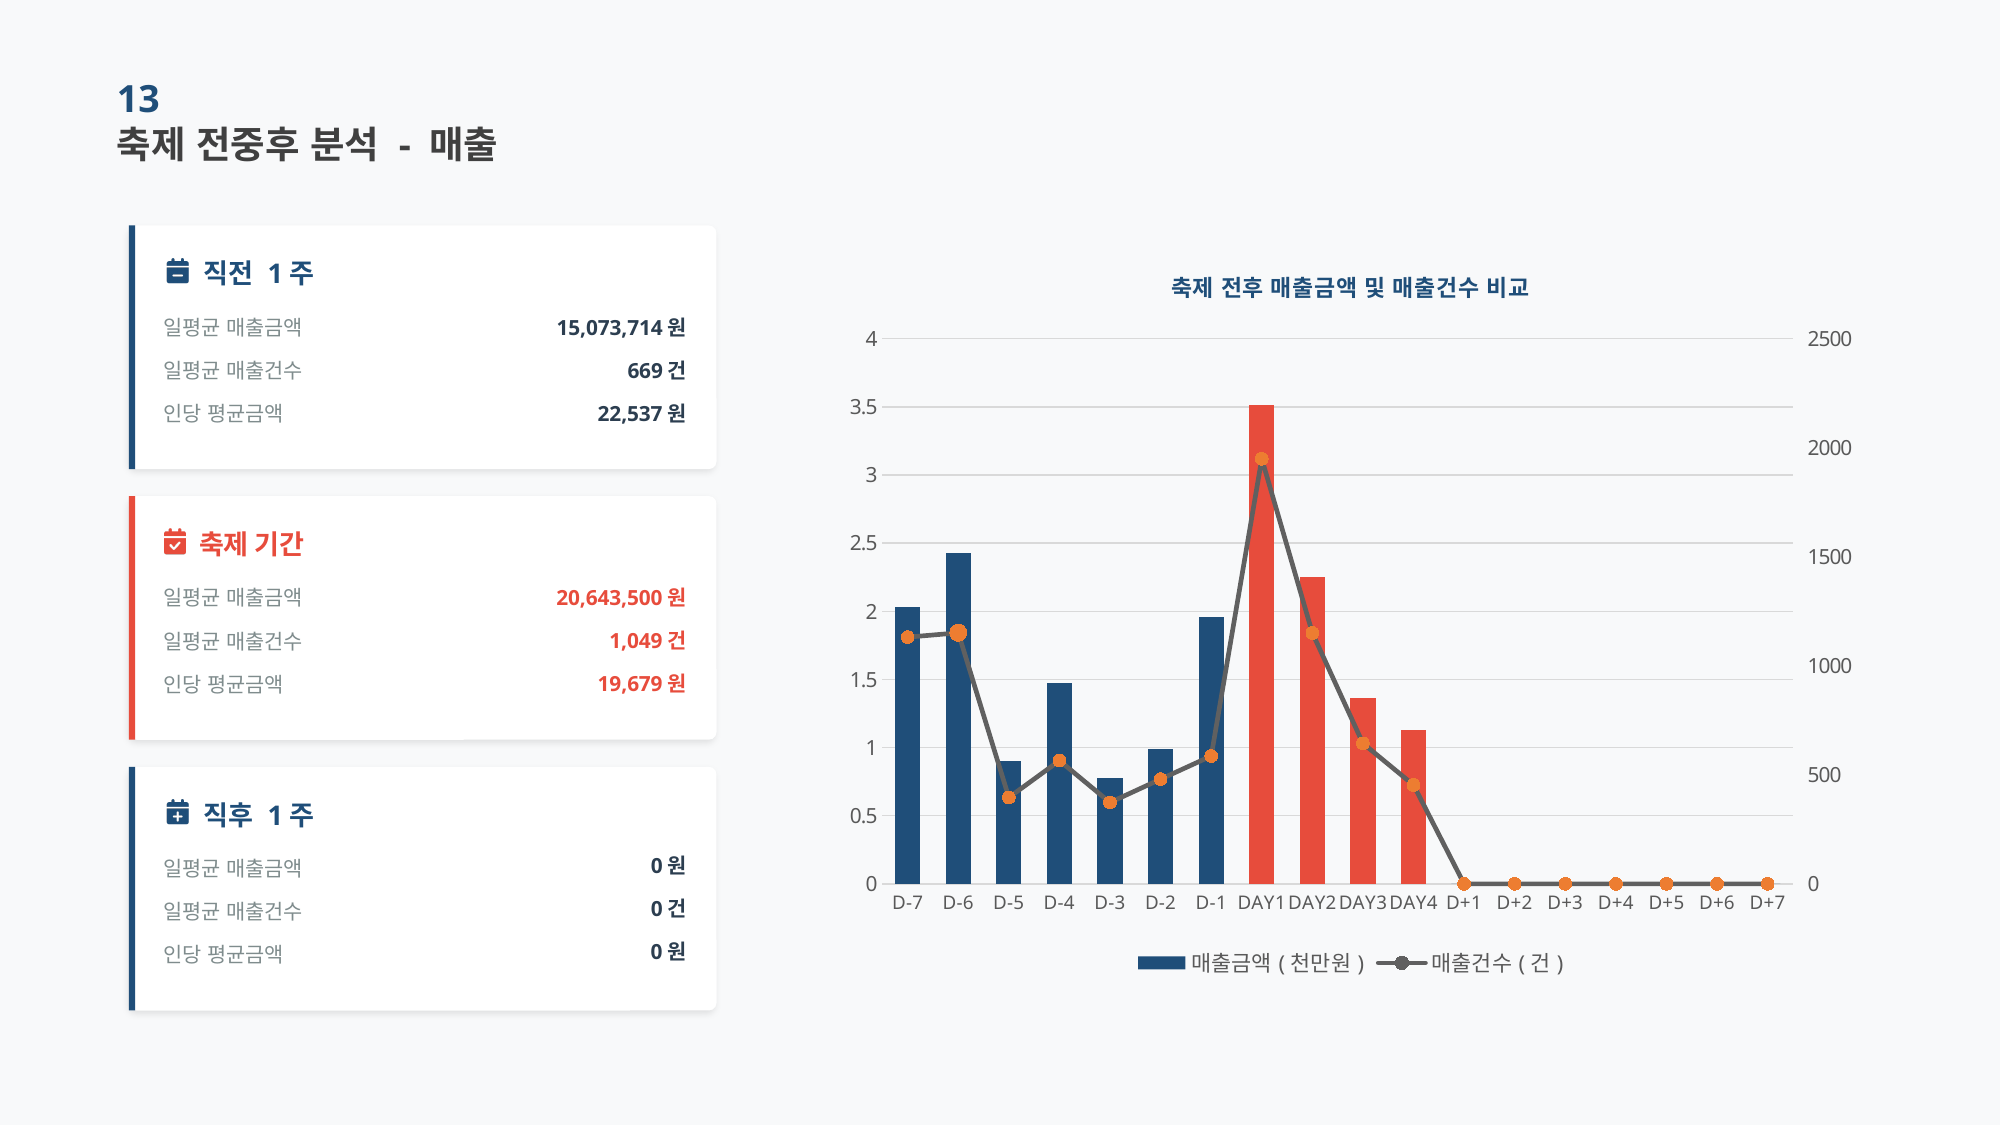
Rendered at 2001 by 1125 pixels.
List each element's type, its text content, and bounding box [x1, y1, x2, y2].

text_box 축제 기간 [199, 524, 330, 564]
text_box 20,643,500원 [517, 580, 687, 614]
text_box 1,049건 [517, 623, 687, 657]
text_box [128, 496, 136, 740]
picture [163, 256, 192, 285]
text_box 직후 1주 [203, 794, 618, 834]
text_box 일평균 매출금액 [163, 581, 386, 614]
text_box [136, 496, 717, 740]
text_box 인당 평균금액 [163, 938, 324, 971]
text_box [136, 766, 717, 1011]
text_box [136, 225, 717, 470]
text_box 일평균 매출금액 [163, 310, 396, 344]
text_box [128, 766, 136, 1011]
text_box 인당 평균금액 [163, 396, 324, 430]
picture [163, 526, 187, 556]
text_box 인당 평균금액 [163, 667, 324, 701]
text_box 0원 [460, 848, 687, 882]
text_box 일평균 매출건수 [163, 624, 347, 658]
text_box 0원 [478, 934, 687, 968]
text_box 일평균 매출건수 [163, 353, 386, 387]
text_box 19,679원 [503, 666, 687, 700]
text_box 13 [116, 66, 796, 129]
picture [163, 797, 192, 826]
text_box 일평균 매출건수 [163, 894, 381, 928]
text_box 669건 [478, 353, 687, 387]
text_box 직전 1주 [203, 253, 579, 293]
text_box [128, 225, 136, 470]
text_box 15,073,714원 [460, 310, 687, 344]
chart [828, 241, 1873, 984]
text_box 22,537원 [478, 396, 687, 430]
text_box 0건 [478, 891, 687, 925]
text_box 축제 전중후 분석 - 매출 [116, 112, 941, 175]
text_box 일평균 매출금액 [163, 851, 381, 885]
